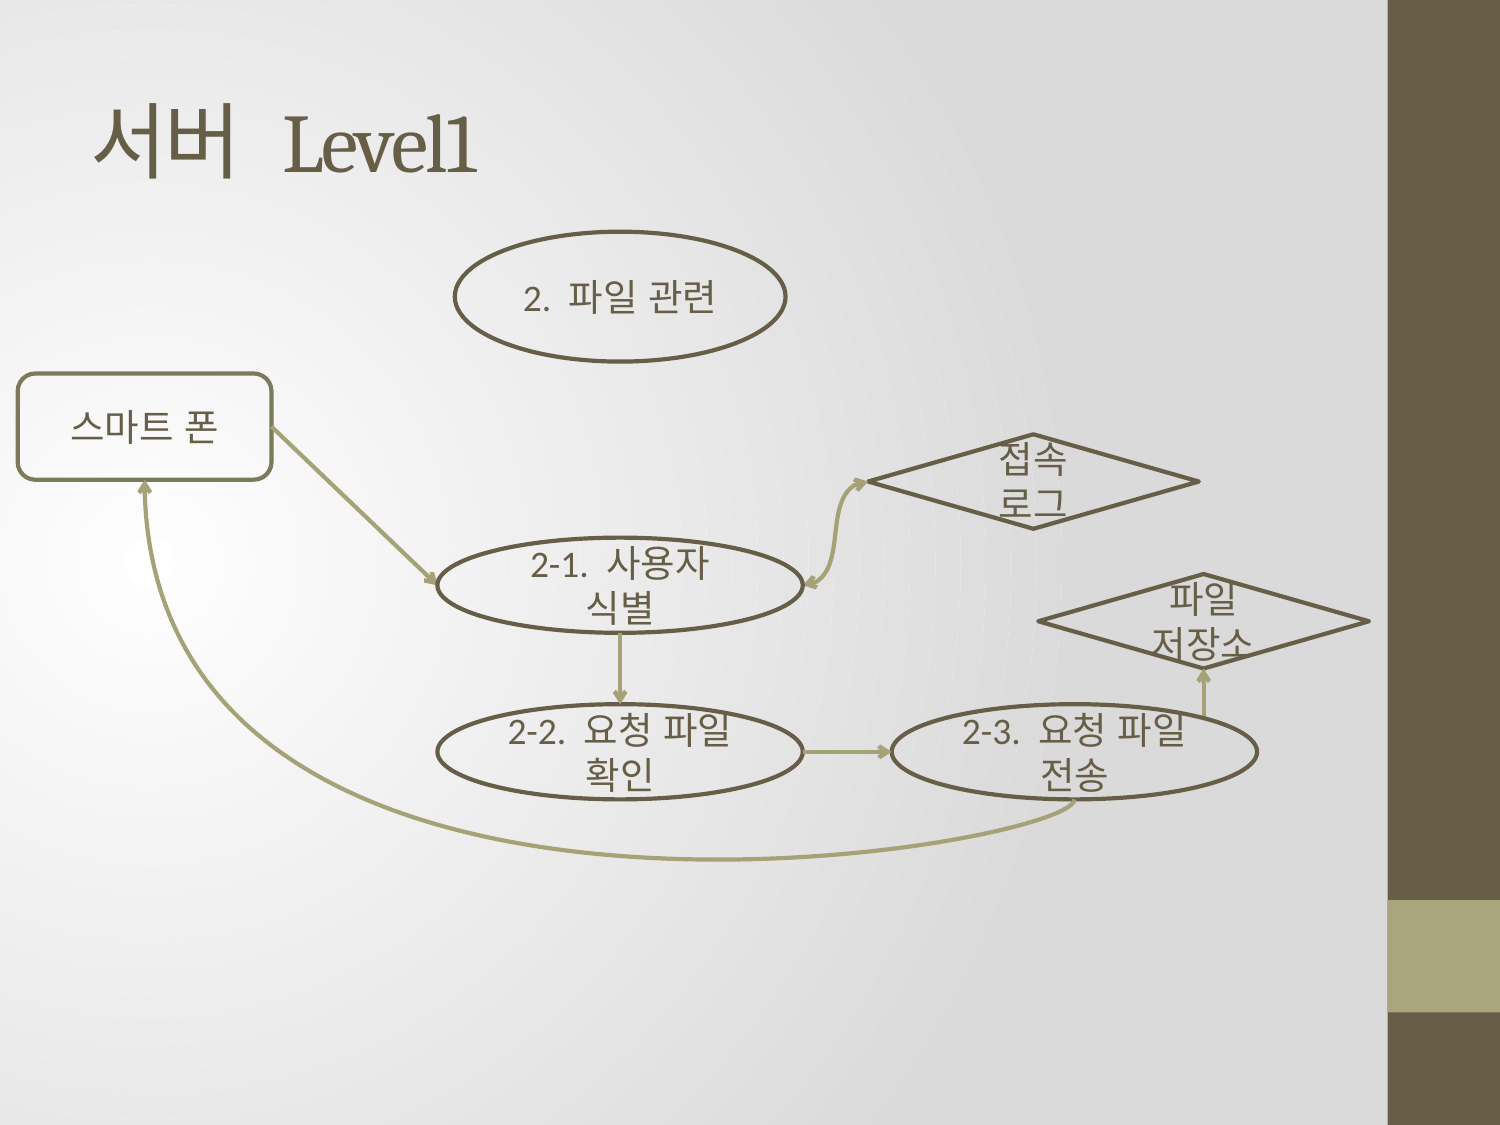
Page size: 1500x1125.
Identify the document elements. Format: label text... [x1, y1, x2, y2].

text_box 2-3. 요청 파일 전송 [891, 702, 1260, 802]
text_box 2-1. 사용자 식별 [780, 559, 805, 611]
text_box 2-2. 요청 파일 확인 [780, 726, 805, 778]
text_box 접속 로그 [875, 432, 1201, 531]
title 서버 Level1 [75, 45, 1325, 233]
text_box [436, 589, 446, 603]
text_box 스마트 폰 [15, 371, 274, 482]
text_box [271, 426, 438, 586]
text_box 2-2. 요청 파일 확인 [435, 734, 446, 769]
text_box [802, 481, 869, 586]
text_box 2. 파일 관련 [780, 276, 788, 317]
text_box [449, 174, 770, 1105]
text_box 파일 저장소 [1036, 572, 1372, 670]
